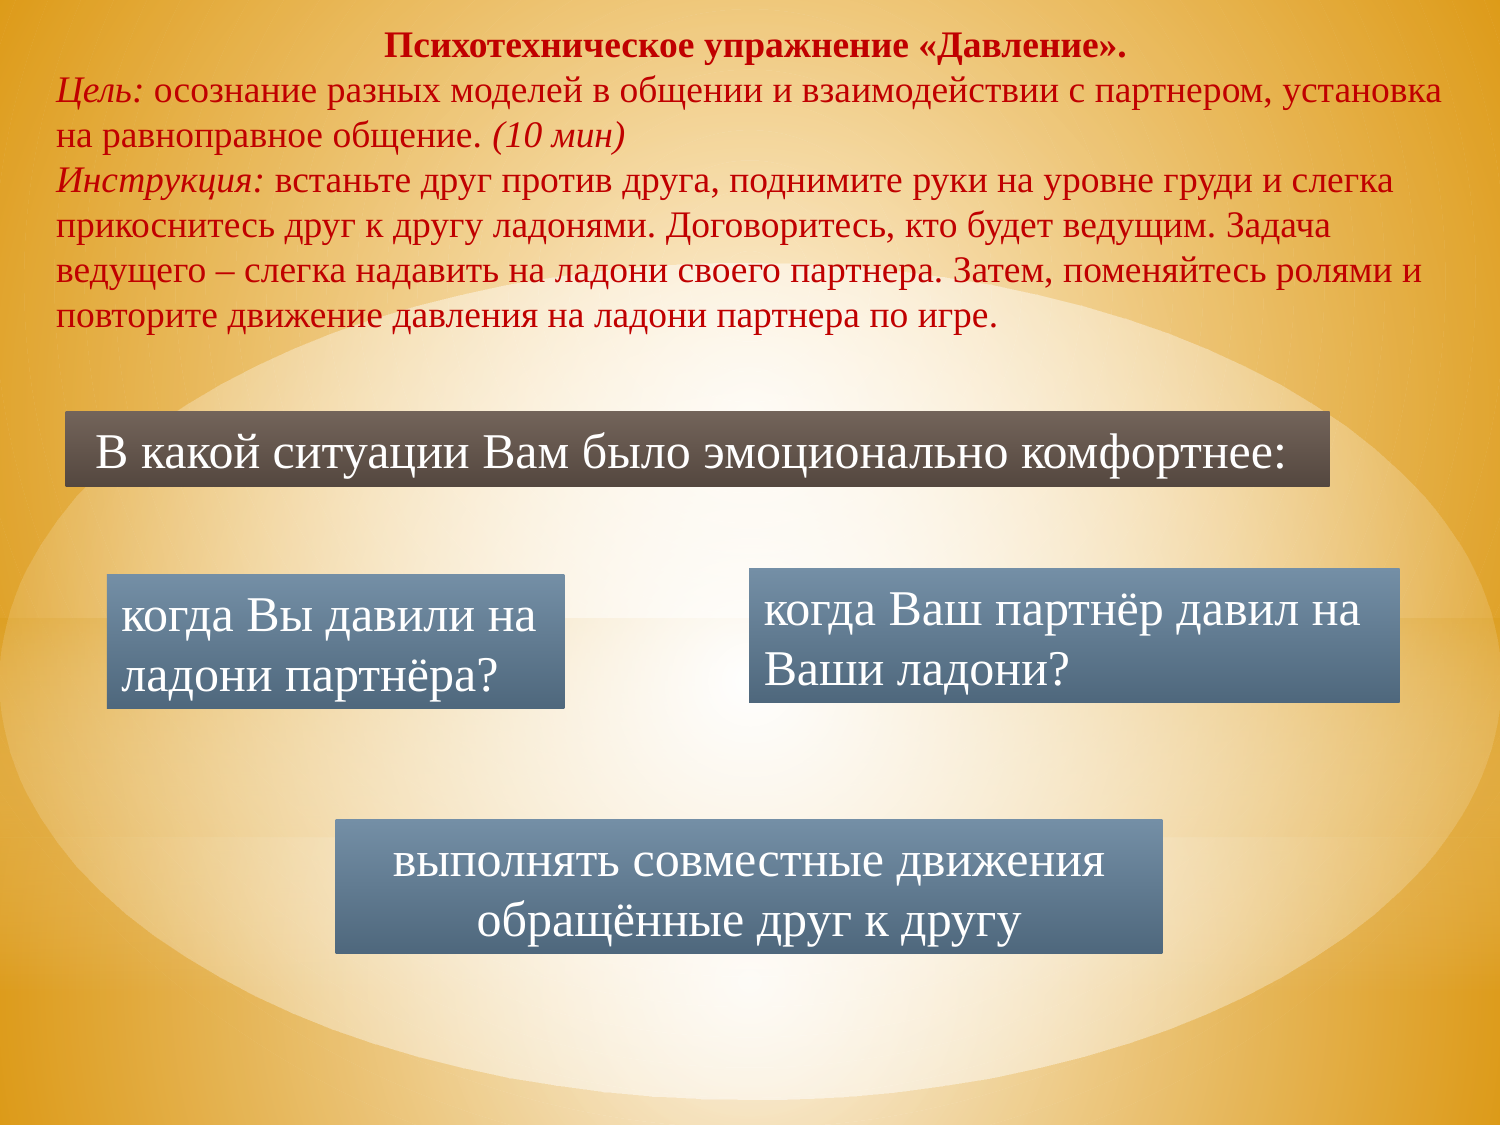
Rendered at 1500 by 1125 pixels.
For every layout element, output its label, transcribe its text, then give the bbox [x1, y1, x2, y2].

text_box Психотехническое упражнение «Давление». Цель: осознание разных моделей в общении и взаимодействии с партнером, установка на равноправное общение. (10 мин) Инструкция: встаньте друг против друга, поднимите руки на уровне груди и слегка прикоснитесь друг к другу ладонями. Договоритесь, кто будет ведущим. Задача ведущего – слегка надавить на ладони своего партнера. Затем, поменяйтесь ролями и повторите движение давления на ладони партнера по игре. [41, 12, 1471, 342]
text_box когда Ваш партнёр давил на Ваши ладони? [749, 568, 1400, 703]
text_box В какой ситуации Вам было эмоционально комфортнее: [65, 411, 1330, 487]
text_box выполнять совместные движения обращённые друг к другу [335, 819, 1163, 954]
text_box когда Вы давили на ладони партнёра? [106, 574, 565, 709]
